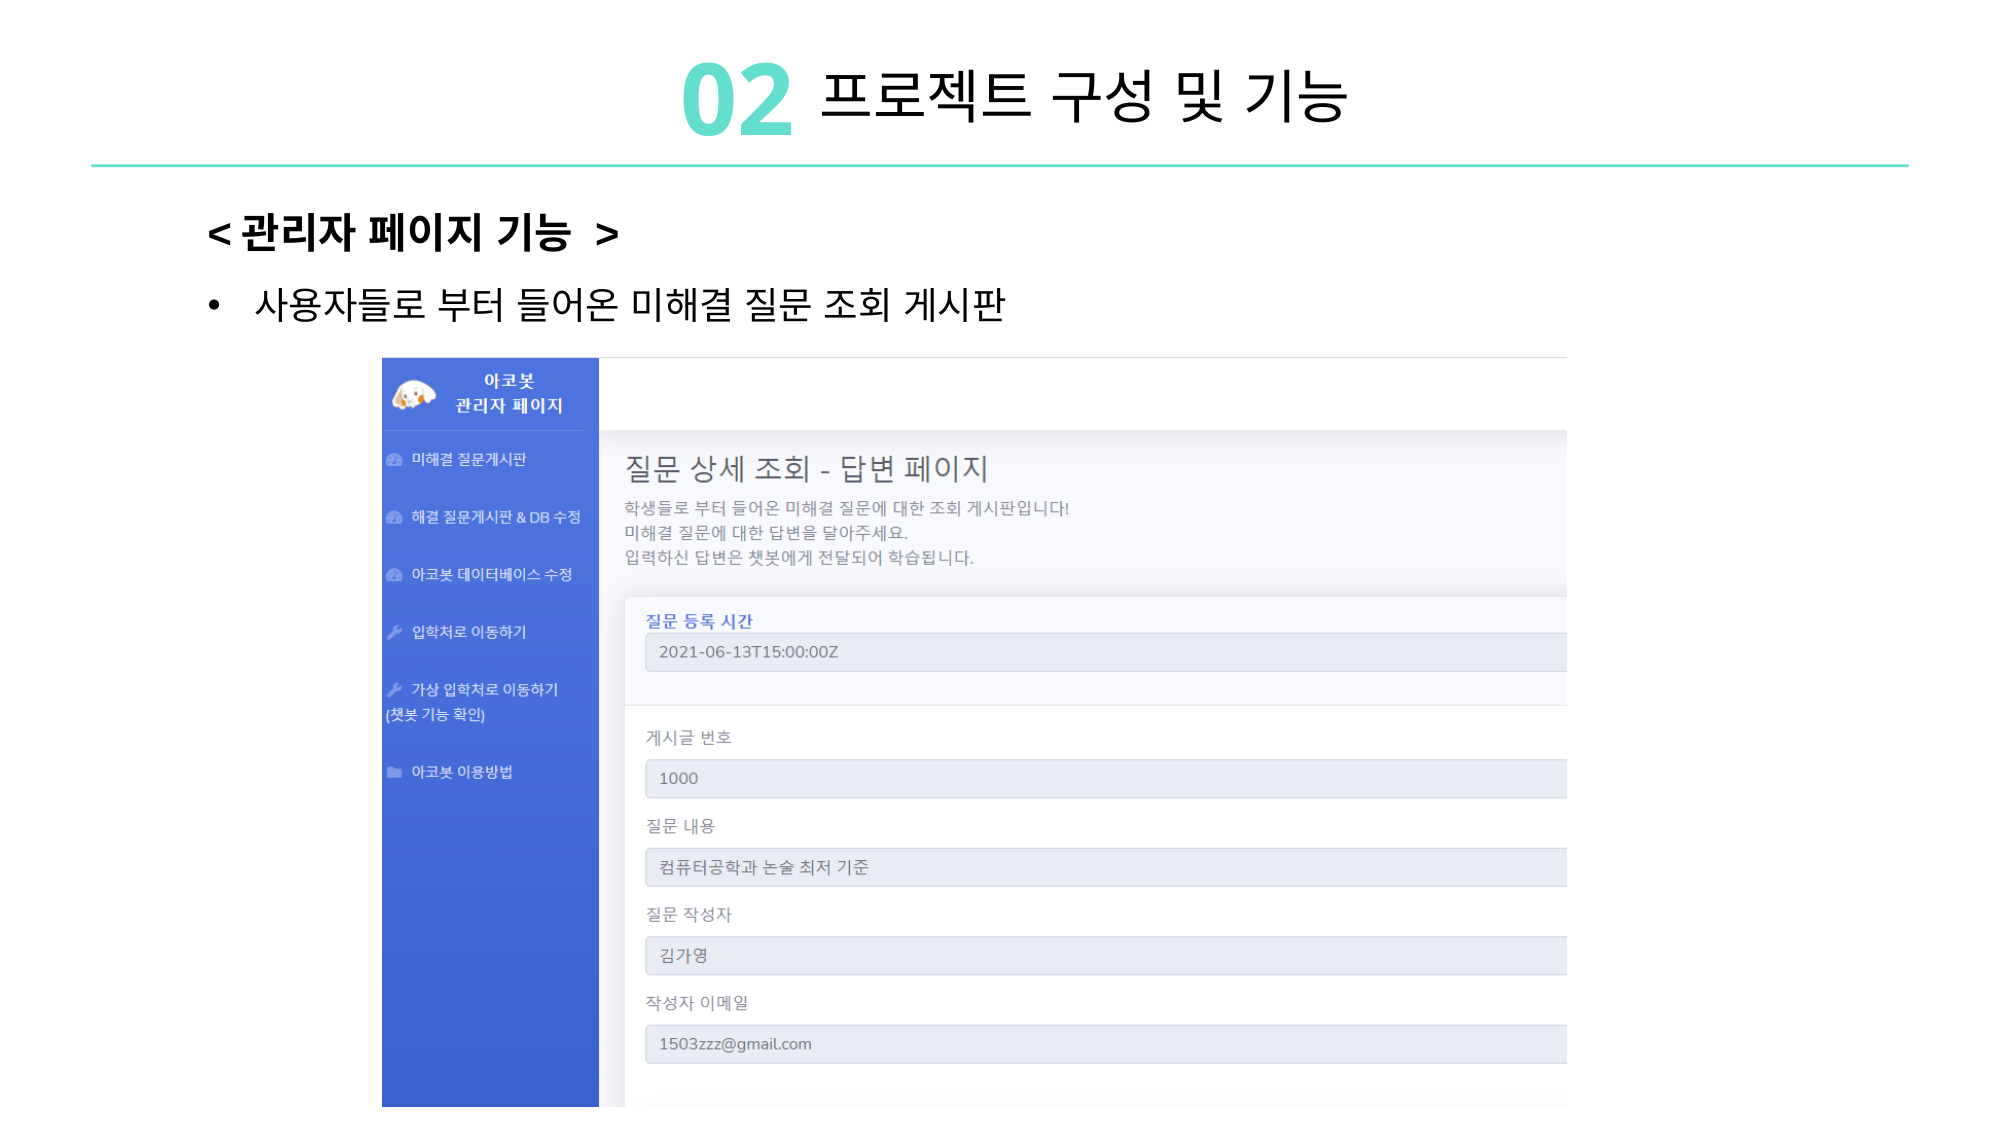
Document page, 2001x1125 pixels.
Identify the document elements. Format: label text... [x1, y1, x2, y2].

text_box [643, 27, 1470, 165]
text_box <관리자 페이지 기능 > 사용자들로 부터 들어온 미해결 질문 조회 게시판 [192, 199, 1878, 361]
picture [382, 356, 1567, 1107]
text_box [91, 164, 1909, 168]
